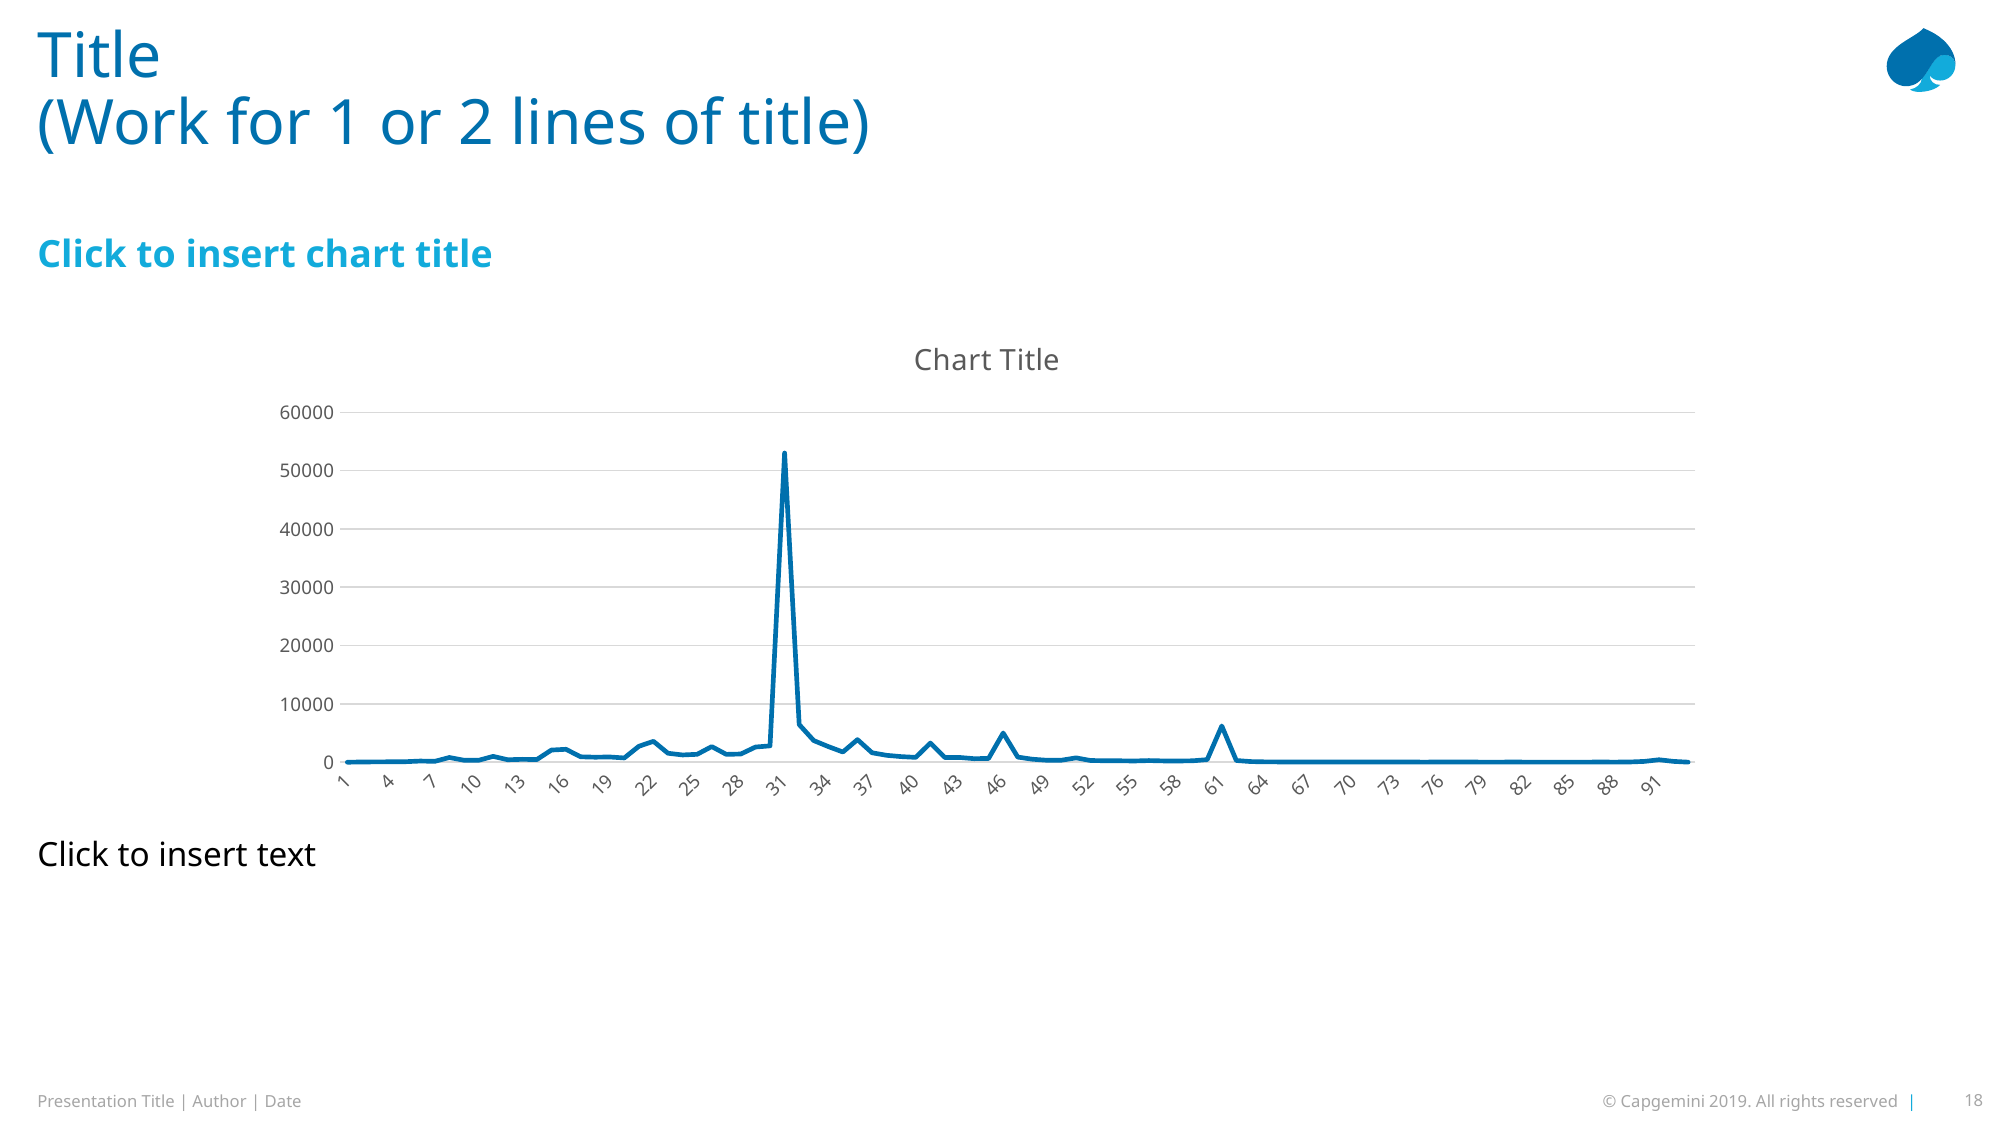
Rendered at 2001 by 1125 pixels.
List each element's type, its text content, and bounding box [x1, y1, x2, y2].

list Click to insert text [37, 833, 1688, 1043]
chart [249, 312, 1725, 813]
list Click to insert chart title [37, 190, 914, 313]
title Title (Work for 1 or 2 lines of title) [37, 0, 1863, 182]
